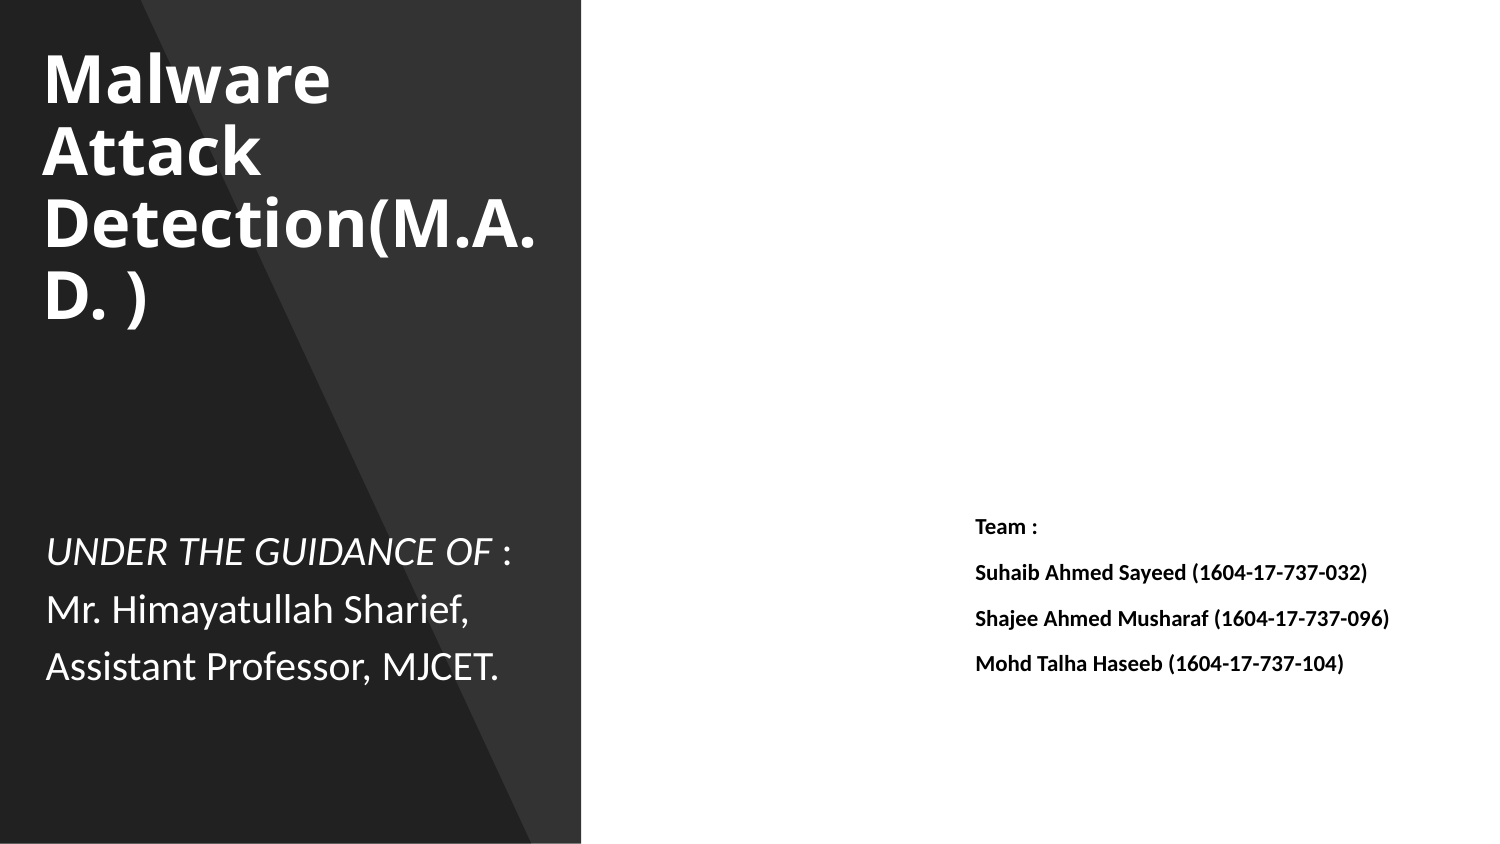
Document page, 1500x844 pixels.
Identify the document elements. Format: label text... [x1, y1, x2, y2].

text_box UNDER THE GUIDANCE OF : Mr. Himayatullah Sharief, Assistant Professor, MJCET. [30, 514, 557, 611]
title Malware Attack Detection(M.A.D. ) [27, 0, 582, 342]
text_box [0, 0, 533, 844]
text_box Team : Suhaib Ahmed Sayeed (1604-17-737-032) Shajee Ahmed Musharaf (1604-17-737-096) Mohd Talha Haseeb (1604-17-737-104) [960, 507, 1443, 714]
text_box [582, 0, 1500, 844]
text_box [301, 342, 582, 844]
